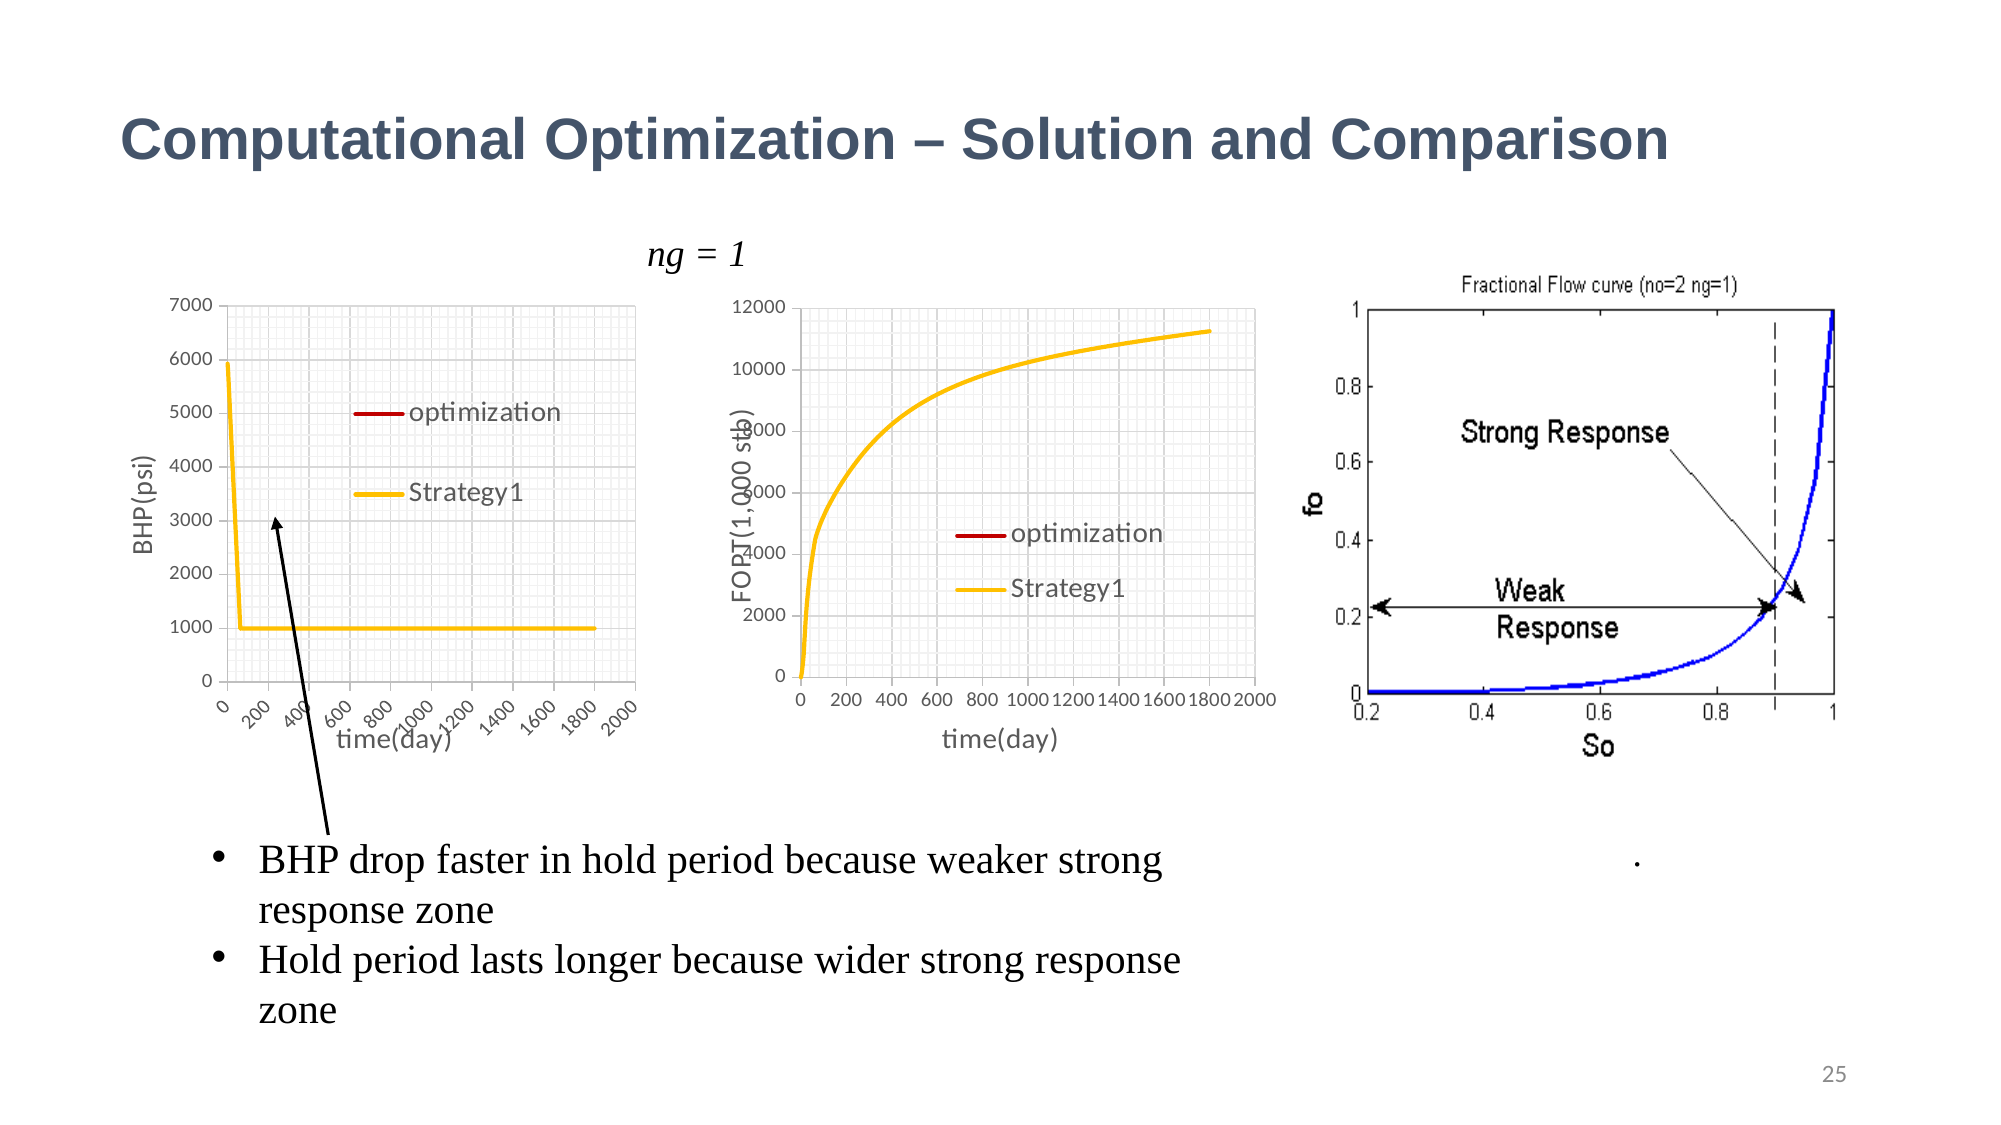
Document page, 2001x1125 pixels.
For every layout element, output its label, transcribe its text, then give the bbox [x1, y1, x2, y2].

chart [119, 284, 675, 765]
slide_number 25 [1412, 1042, 1863, 1103]
picture [1289, 271, 1890, 767]
chart [719, 284, 1290, 765]
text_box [274, 516, 329, 835]
text_box BHP drop faster in hold period because weaker strong response zone Hold period lasts longer because wider strong response zone [196, 824, 1243, 1039]
text_box ng = 1 [632, 242, 763, 282]
text_box Computational Optimization – Solution and Comparison [105, 93, 1816, 187]
